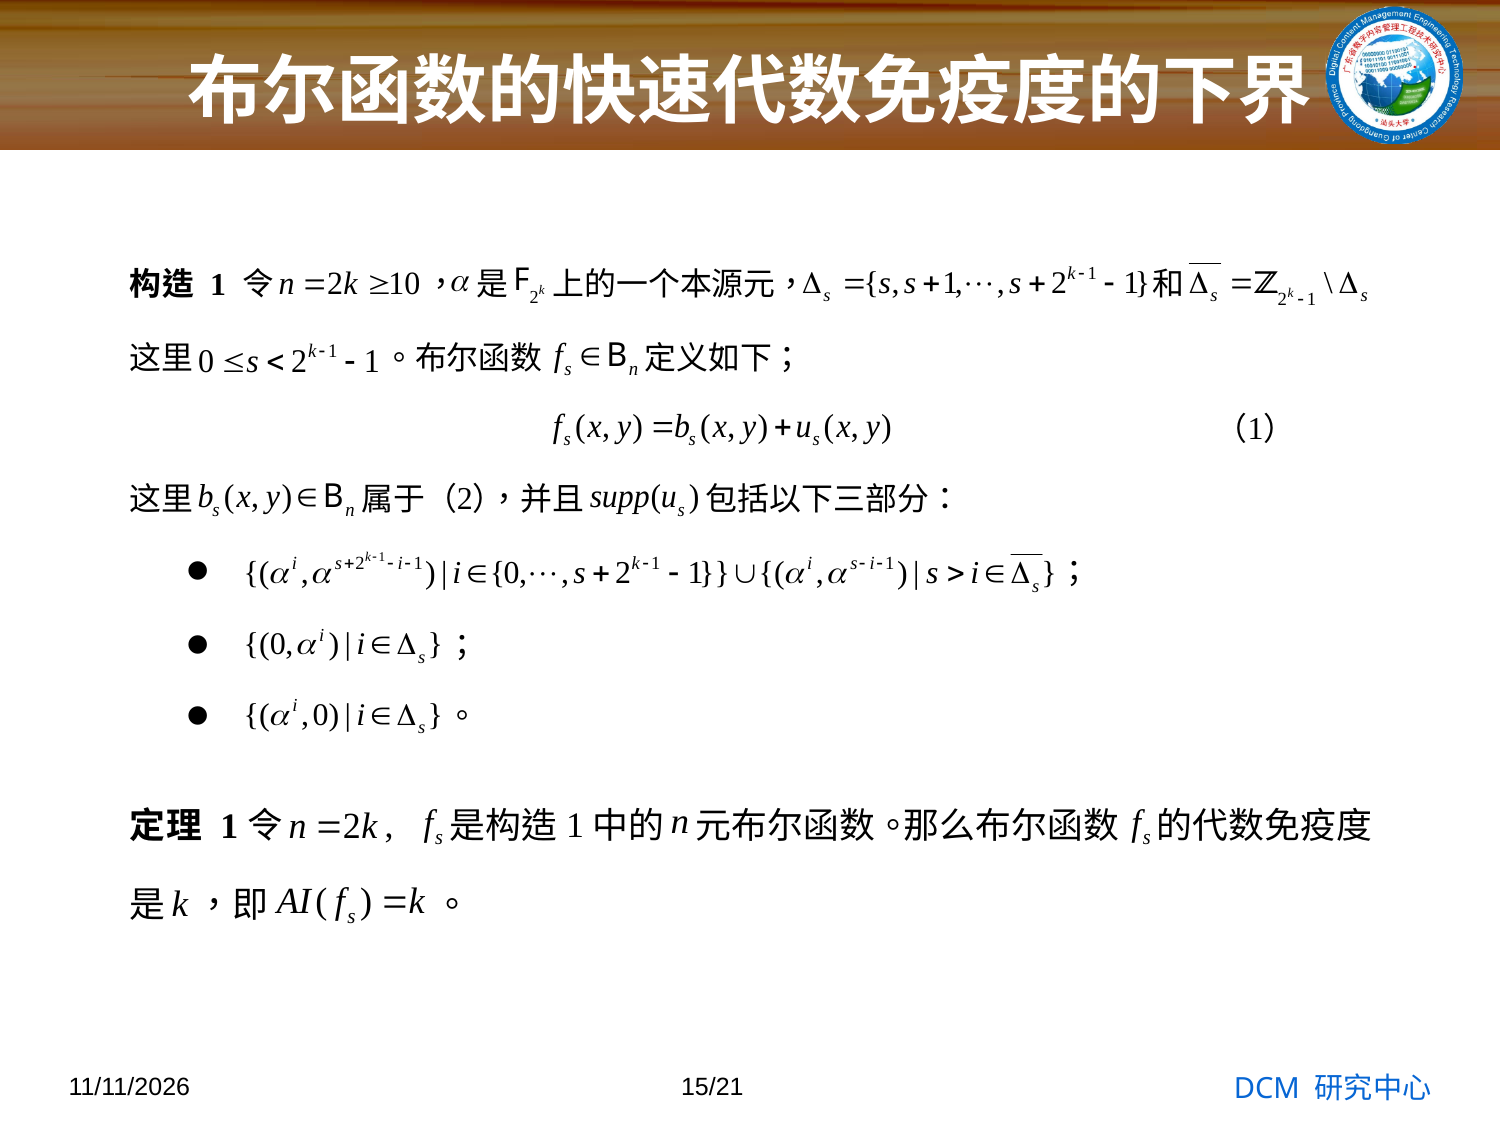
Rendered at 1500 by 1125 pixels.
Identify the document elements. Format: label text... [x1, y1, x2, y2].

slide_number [53, 1062, 467, 1113]
slide_number 14/21 [537, 1062, 888, 1113]
picture [129, 256, 1371, 956]
picture [0, 0, 1500, 150]
title 布尔函数的快速代数免疫度的下界 [75, 24, 1425, 150]
